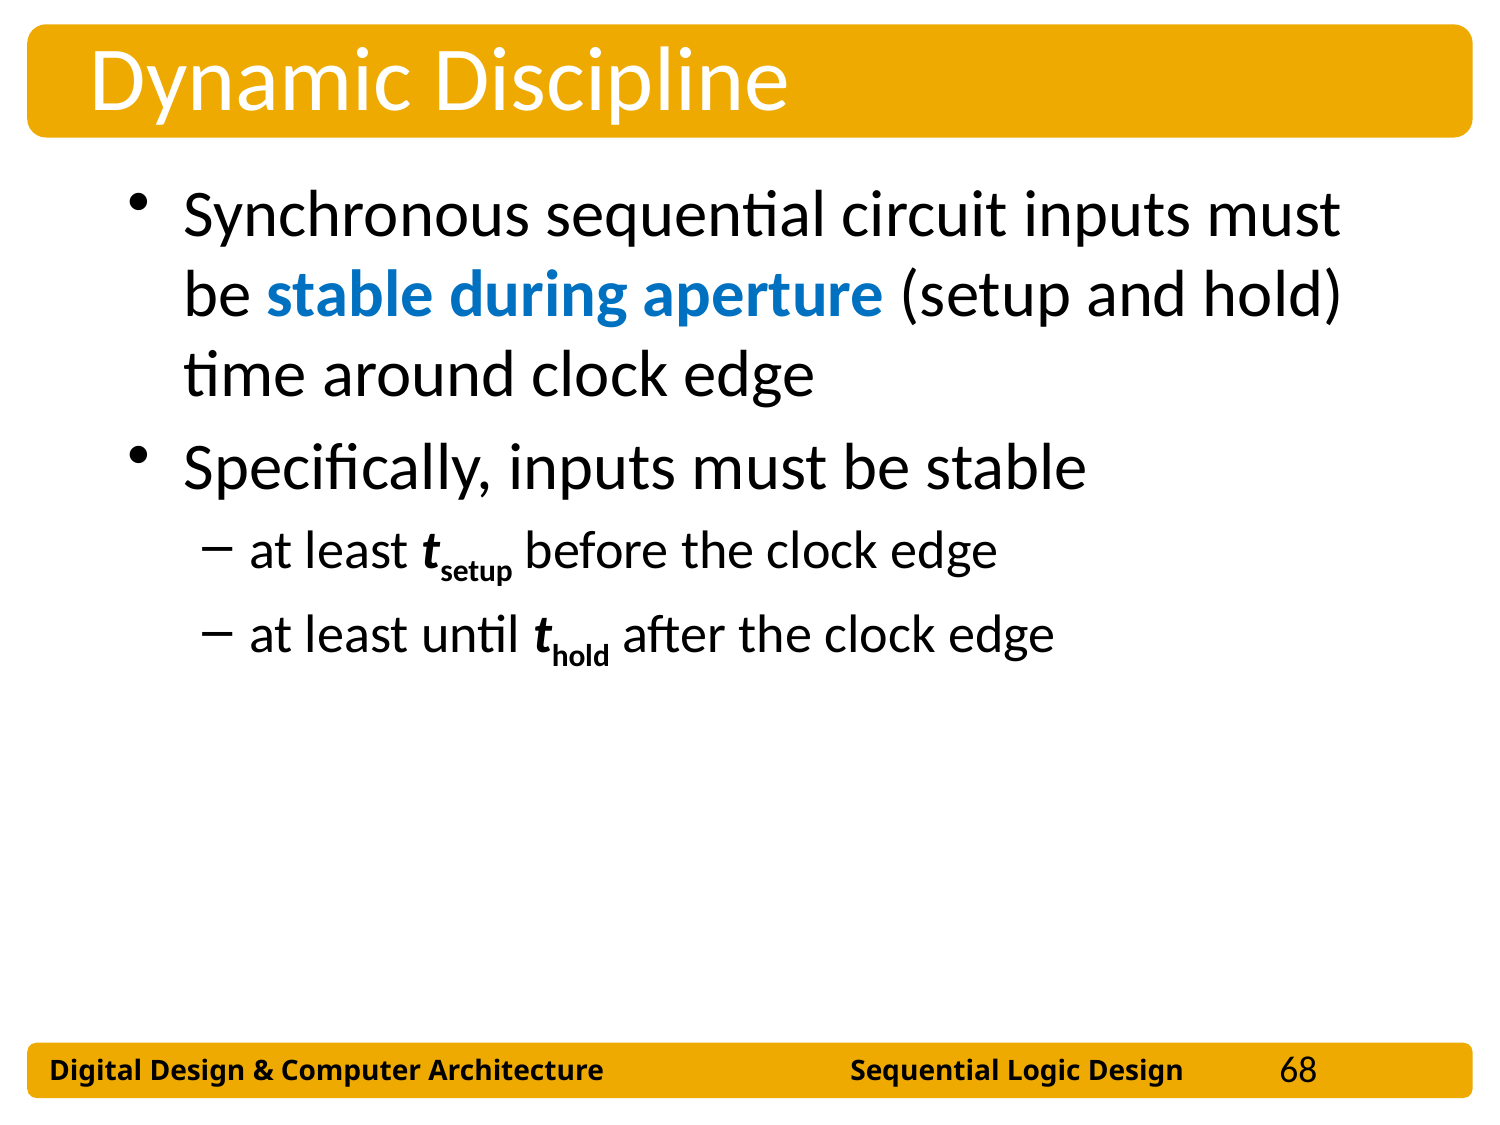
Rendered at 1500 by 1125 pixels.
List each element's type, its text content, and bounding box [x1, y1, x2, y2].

text_box Synchronous sequential circuit inputs must be stable during aperture (setup and hold) time around clock edge Specifically, inputs must be stable at least tsetup before the clock edge at least until thold after the clock edge [112, 162, 1438, 1013]
text_box Dynamic Discipline [75, 11, 1375, 136]
slide_number 68 [1264, 1037, 1388, 1096]
